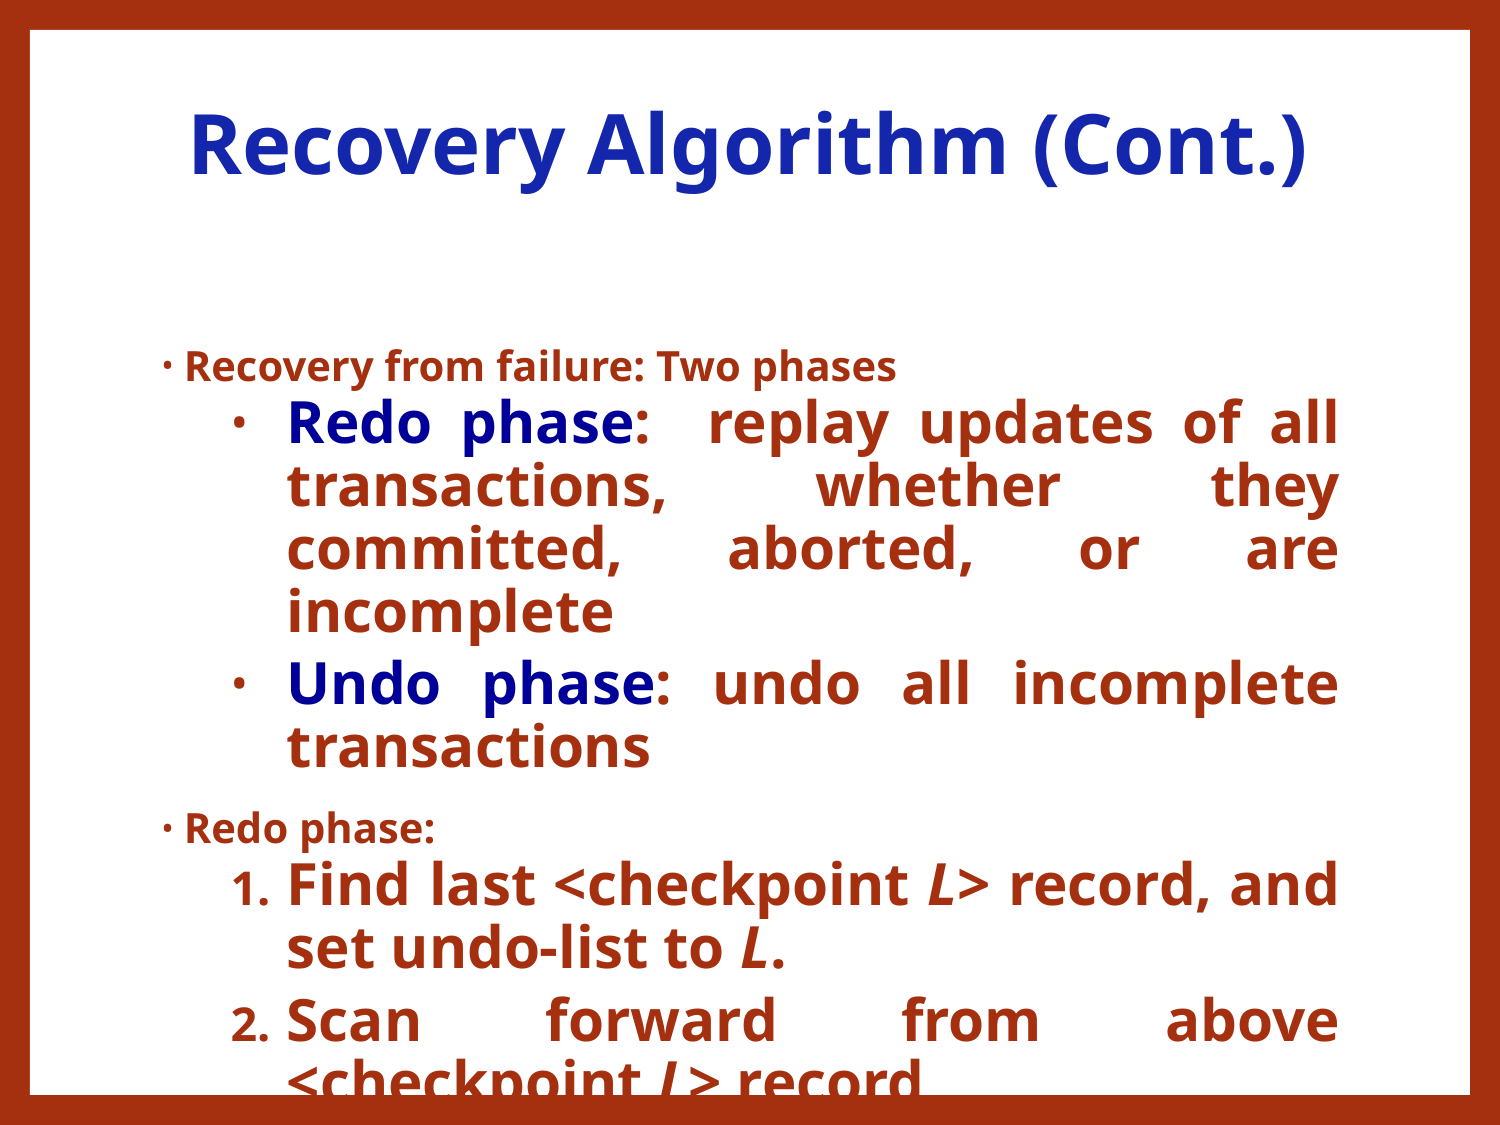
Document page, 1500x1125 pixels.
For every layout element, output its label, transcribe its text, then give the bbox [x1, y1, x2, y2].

title Recovery Algorithm (Cont.) [140, 99, 1356, 197]
list Recovery from failure: Two phases Redo phase: replay updates of all transactions, whether they committed, aborted, or are incomplete Undo phase: undo all incomplete transactions Redo phase: Find last <checkpoint L> record, and set undo-list to L. Scan forward from above <checkpoint L> record Whenever a record <Ti, Xj, V1, V2> or <Ti, Xj, V2> is found, redo it by writing V2 to Xj Whenever a log record <Ti start> is found, add Ti to undo-list Whenever a log record <Ti commit> or <Ti abort> is found, remove Ti from undo-list [140, 337, 1356, 1000]
